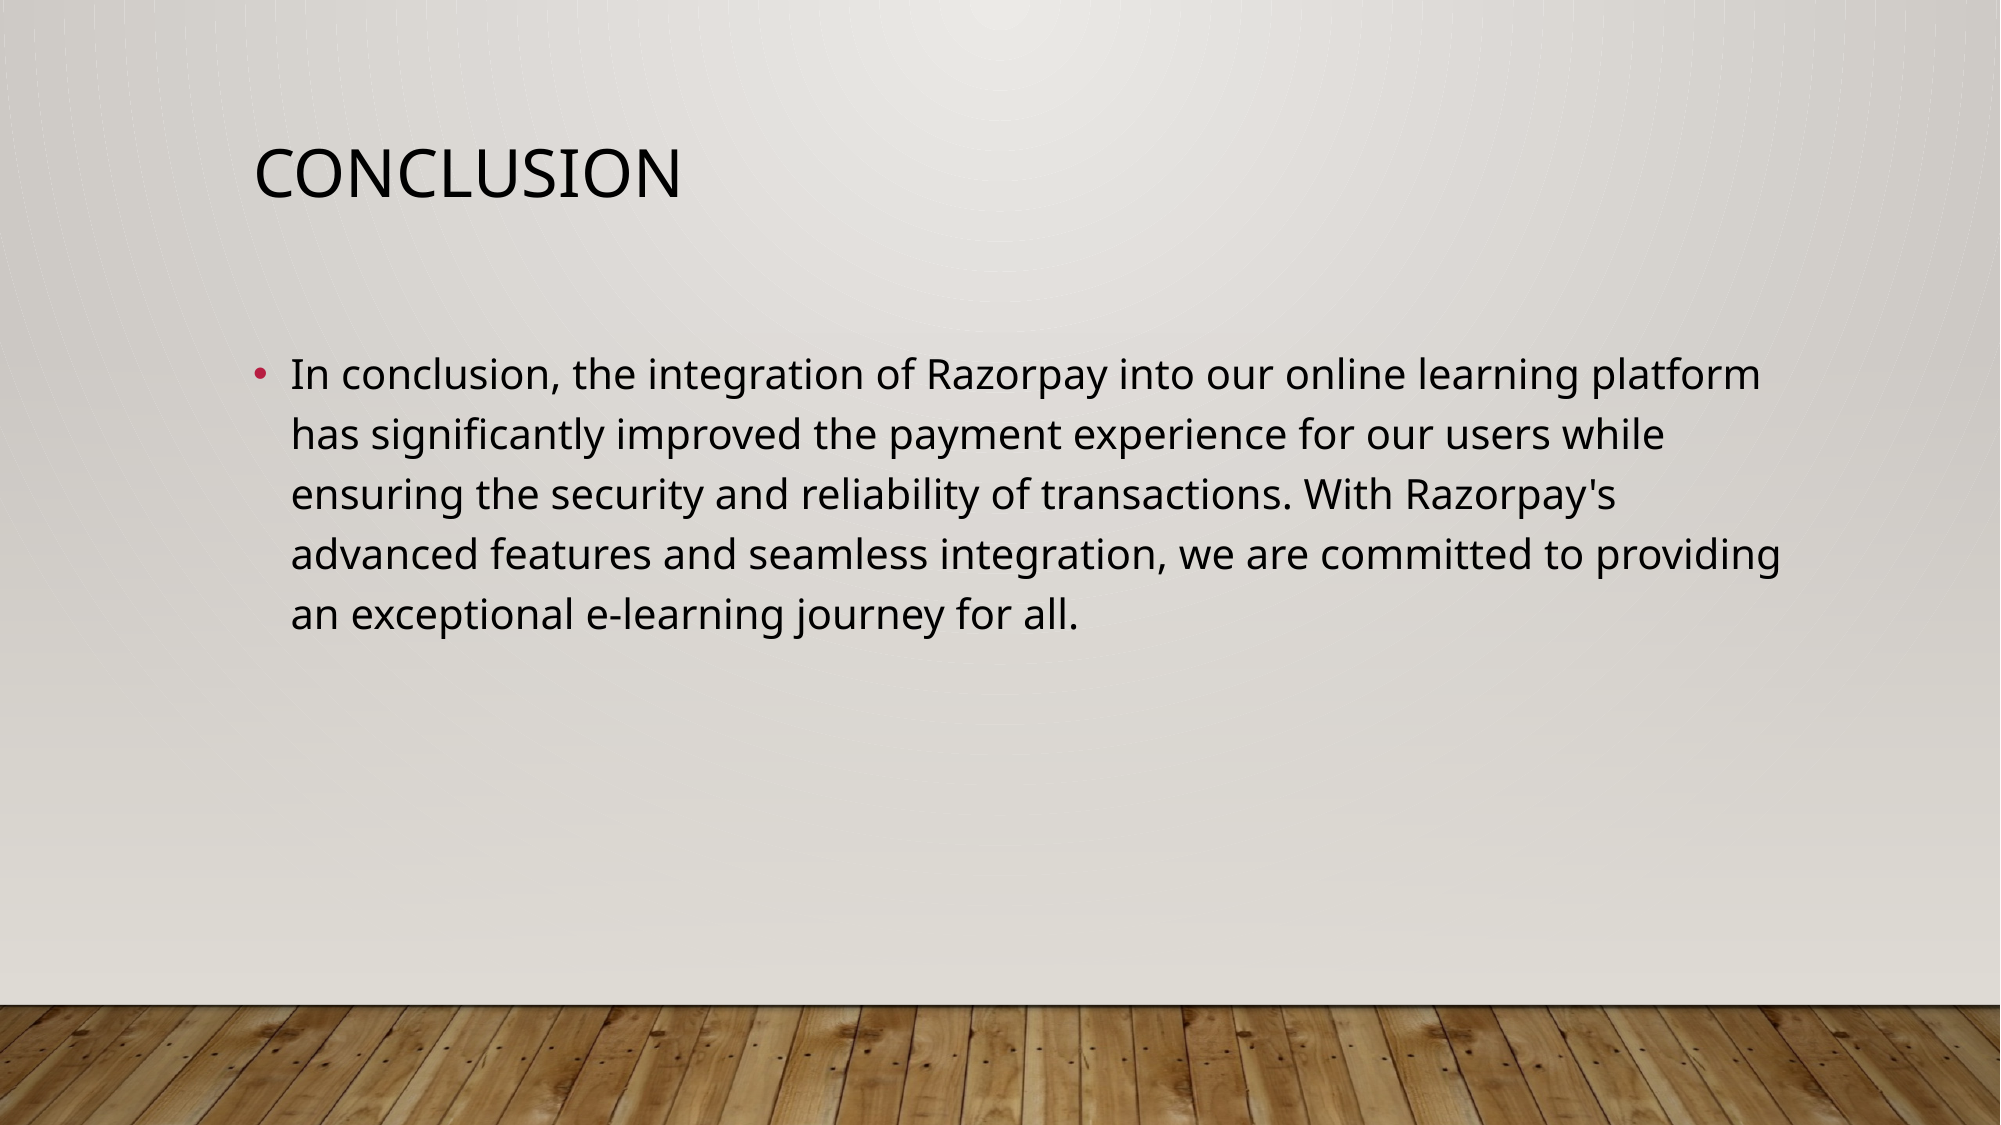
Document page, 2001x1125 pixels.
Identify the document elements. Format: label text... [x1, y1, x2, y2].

title Conclusion [238, 131, 1814, 305]
list In conclusion, the integration of Razorpay into our online learning platform has significantly improved the payment experience for our users while ensuring the security and reliability of transactions. With Razorpay's advanced features and seamless integration, we are committed to providing an exceptional e-learning journey for all. [238, 330, 1814, 897]
picture [0, 1005, 2000, 1125]
